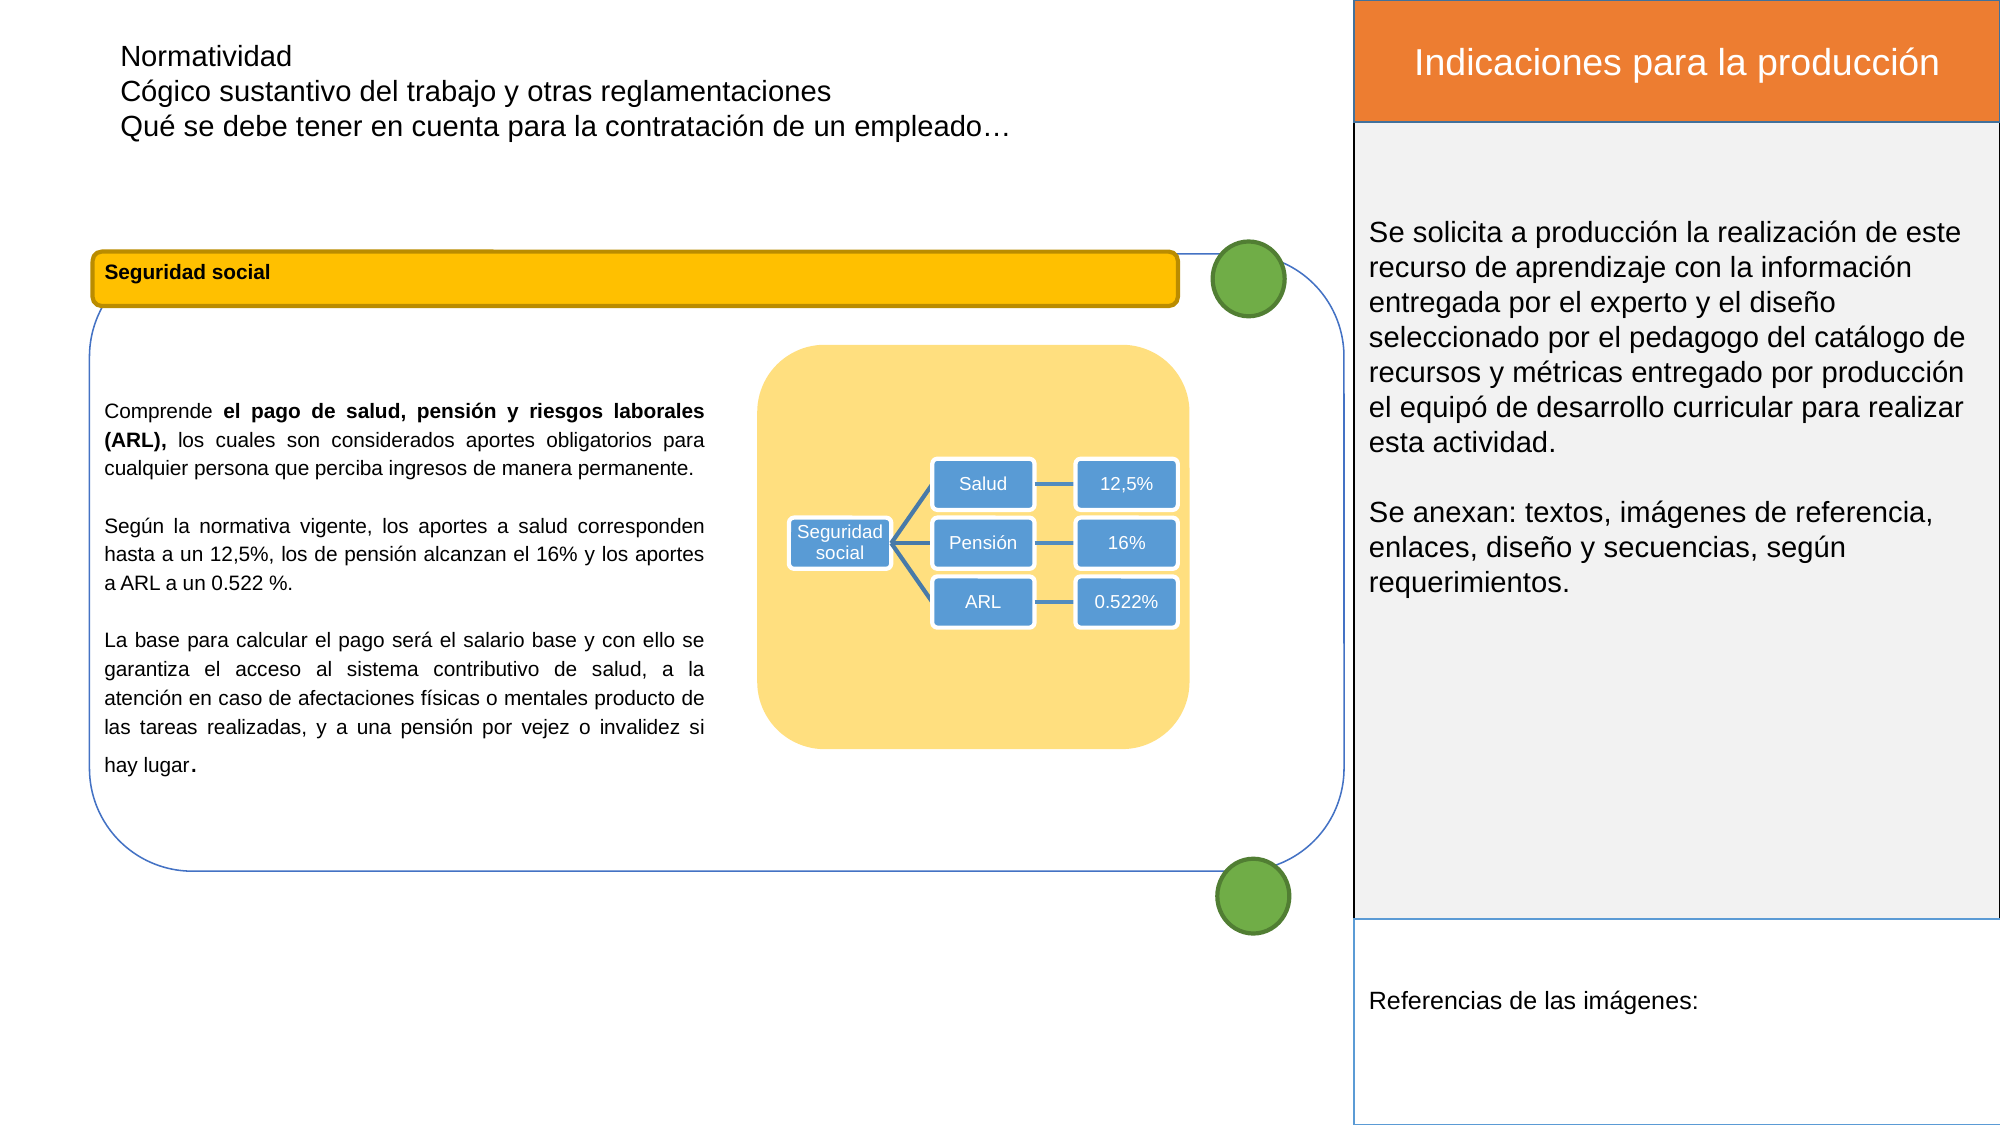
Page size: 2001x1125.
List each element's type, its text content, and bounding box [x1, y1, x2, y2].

text_box [92, 253, 1345, 872]
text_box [788, 458, 1179, 628]
text_box [92, 224, 1093, 278]
text_box [1217, 858, 1290, 934]
text_box Normatividad Cógico sustantivo del trabajo y otras reglamentaciones Qué se debe tener en cuenta para la contratación de un empleado… [105, 30, 1142, 151]
text_box Referencias de las imágenes: [1353, 918, 2000, 1125]
text_box [757, 344, 1190, 750]
text_box [1212, 241, 1285, 317]
text_box Comprende el pago de salud, pensión y riesgos laborales (ARL), los cuales son considerados aportes obligatorios para cualquier persona que perciba ingresos de manera permanente. Según la normativa vigente, los aportes a salud corresponden hasta a un 12,5%, los de pensión alcanzan el 16% y los aportes a ARL a un 0.522 %. La base para calcular el pago será el salario base y con ello se garantiza el acceso al sistema contributivo de salud, a la atención en caso de afectaciones físicas o mentales producto de las tareas realizadas, y a una pensión por vejez o invalidez si hay lugar. [89, 306, 720, 792]
text_box [1353, 122, 2000, 206]
text_box Se solicita a producción la realización de este recurso de aprendizaje con la información entregada por el experto y el diseño seleccionado por el pedagogo del catálogo de recursos y métricas entregado por producción el equipó de desarrollo curricular para realizar esta actividad. Se anexan: textos, imágenes de referencia, enlaces, diseño y secuencias, según requerimientos. [1353, 206, 2000, 701]
text_box [1353, 701, 2000, 918]
text_box Seguridad social [89, 251, 294, 292]
text_box [92, 251, 1178, 307]
text_box Indicaciones para la producción [1353, 0, 2000, 122]
